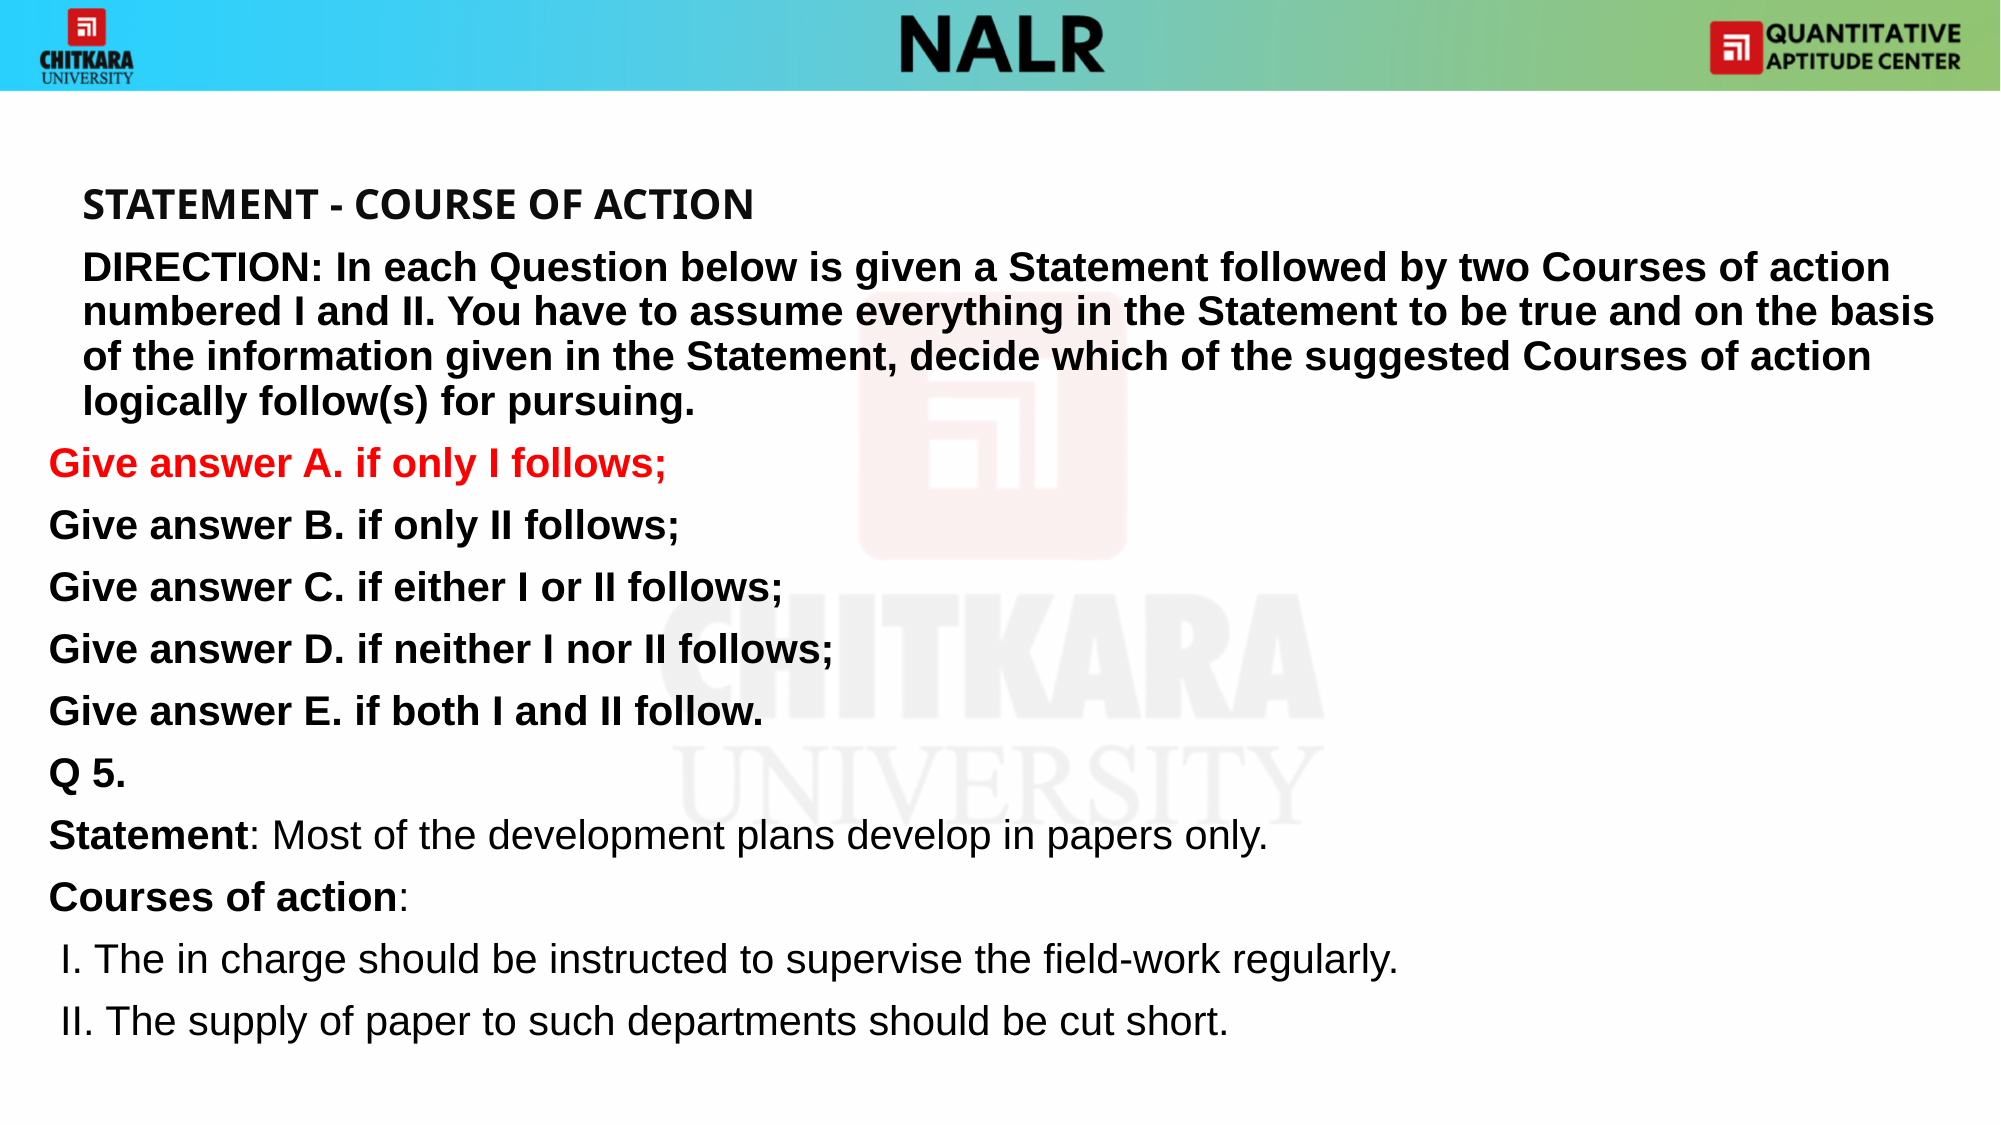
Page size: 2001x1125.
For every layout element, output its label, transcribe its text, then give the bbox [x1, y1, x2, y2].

picture [0, 0, 2001, 1125]
list STATEMENT - COURSE OF ACTION DIRECTION: In each Question below is given a Statement followed by two Courses of action numbered I and II. You have to assume everything in the Statement to be true and on the basis of the information given in the Statement, decide which of the suggested Courses of action logically follow(s) for pursuing. Give answer A. if only I follows; Give answer B. if only II follows; Give answer C. if either I or II follows; Give answer D. if neither I nor II follows; Give answer E. if both I and II follow. Q 5. Statement: Most of the development plans develop in papers only. Courses of action: I. The in charge should be instructed to supervise the field-work regularly. II. The supply of paper to such departments should be cut short. [33, 175, 1959, 1053]
